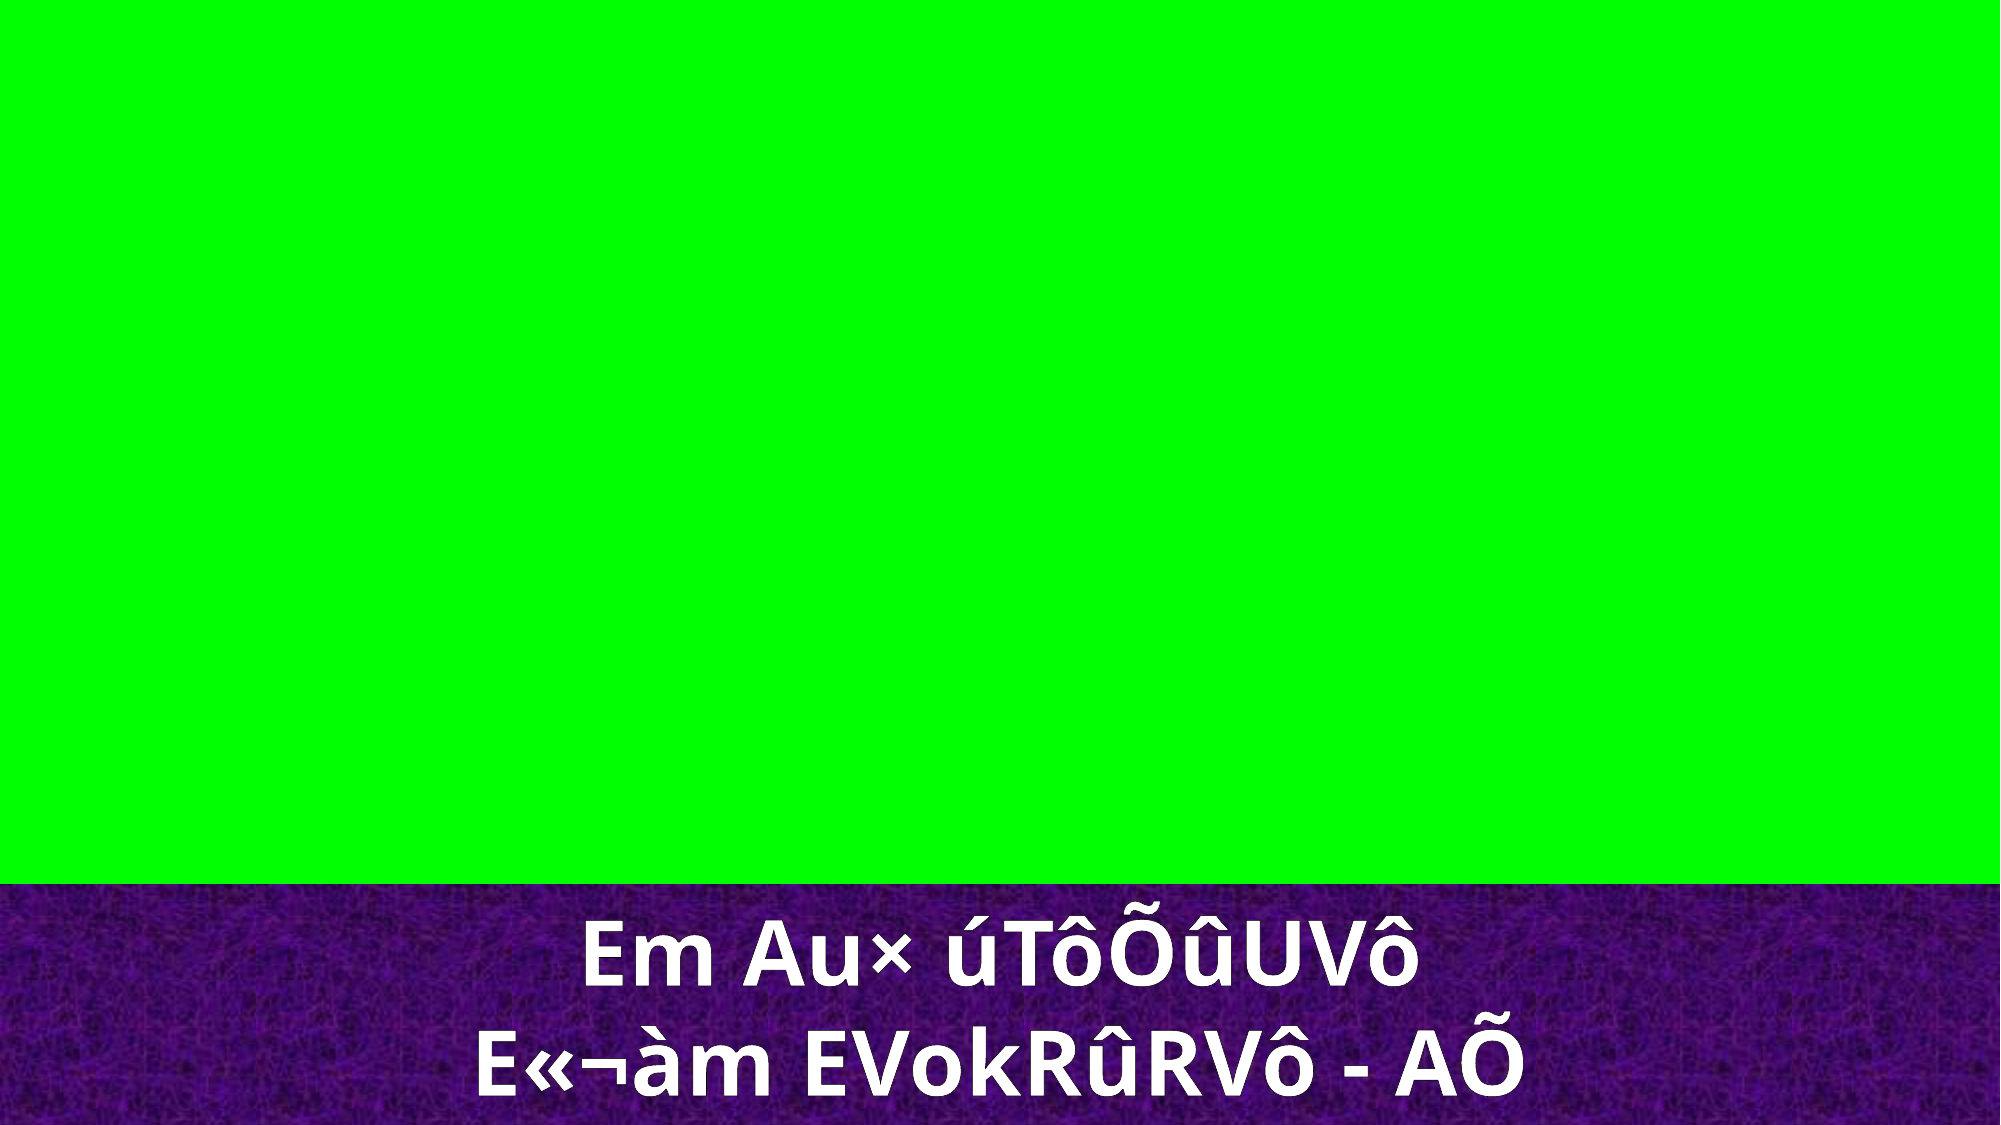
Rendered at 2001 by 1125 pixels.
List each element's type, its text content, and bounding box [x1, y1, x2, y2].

text_box Em Au× úTôÕûUVô E«¬àm EVokRûRVô - AÕ [0, 886, 2000, 1122]
